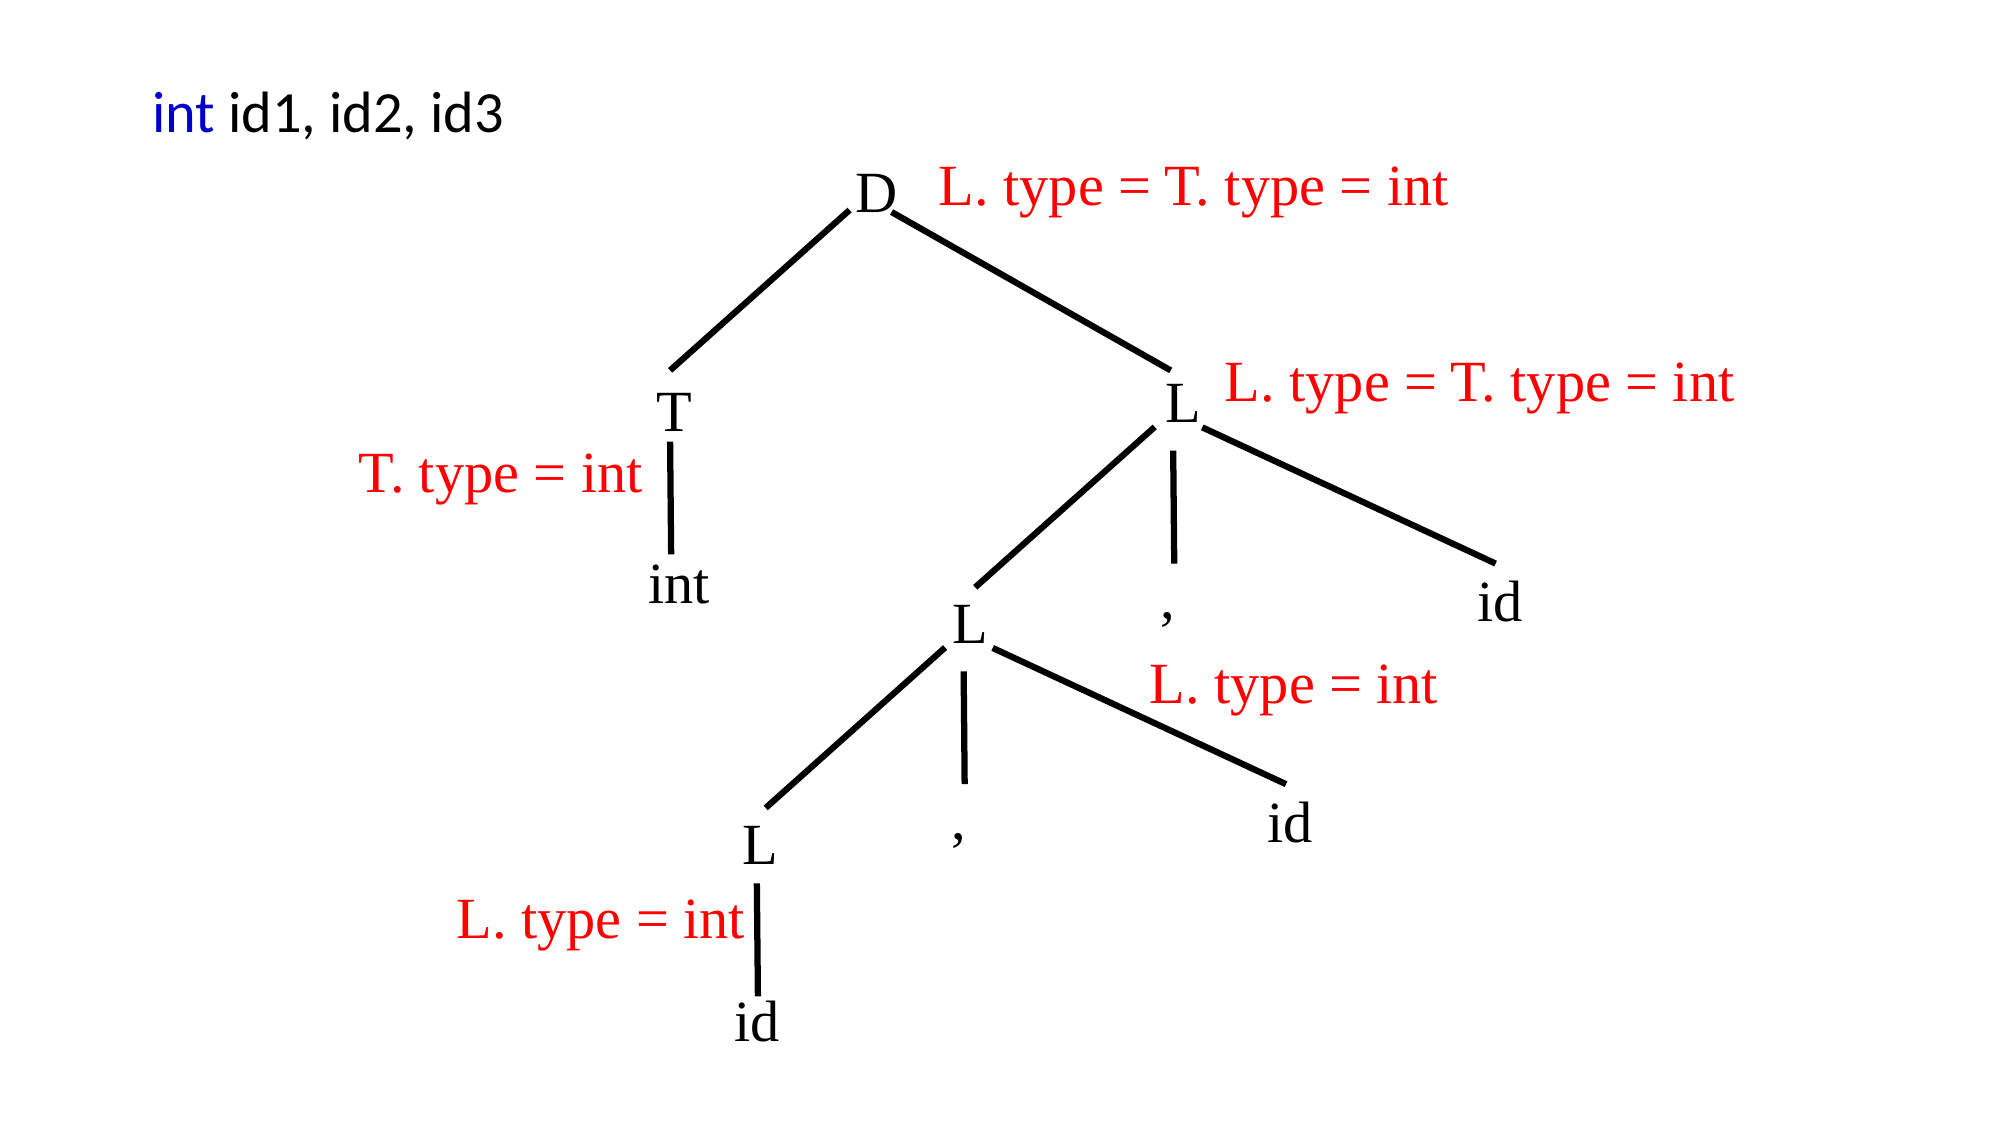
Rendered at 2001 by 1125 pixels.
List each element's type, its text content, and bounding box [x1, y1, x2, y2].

text_box id [1447, 555, 1545, 641]
list int id1, id2, id3 [137, 75, 1863, 1014]
text_box , [921, 773, 1019, 859]
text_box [975, 426, 1155, 588]
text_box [670, 210, 850, 371]
text_box L. type = int [441, 872, 769, 958]
text_box T. type = int [344, 426, 667, 512]
text_box , [1131, 552, 1228, 638]
text_box L [1135, 356, 1233, 442]
text_box D [840, 147, 904, 232]
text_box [765, 647, 946, 808]
text_box L. type = T. type = int [924, 139, 1525, 225]
text_box L [922, 577, 1020, 663]
text_box L. type = T. type = int [1210, 335, 1811, 421]
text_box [992, 647, 1287, 785]
text_box int [633, 538, 731, 623]
text_box L. type = int [1135, 637, 1462, 723]
text_box T [627, 366, 724, 451]
text_box id [1238, 776, 1335, 862]
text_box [1202, 427, 1496, 564]
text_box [891, 211, 1171, 371]
text_box id [705, 975, 802, 1061]
text_box L [713, 798, 810, 884]
